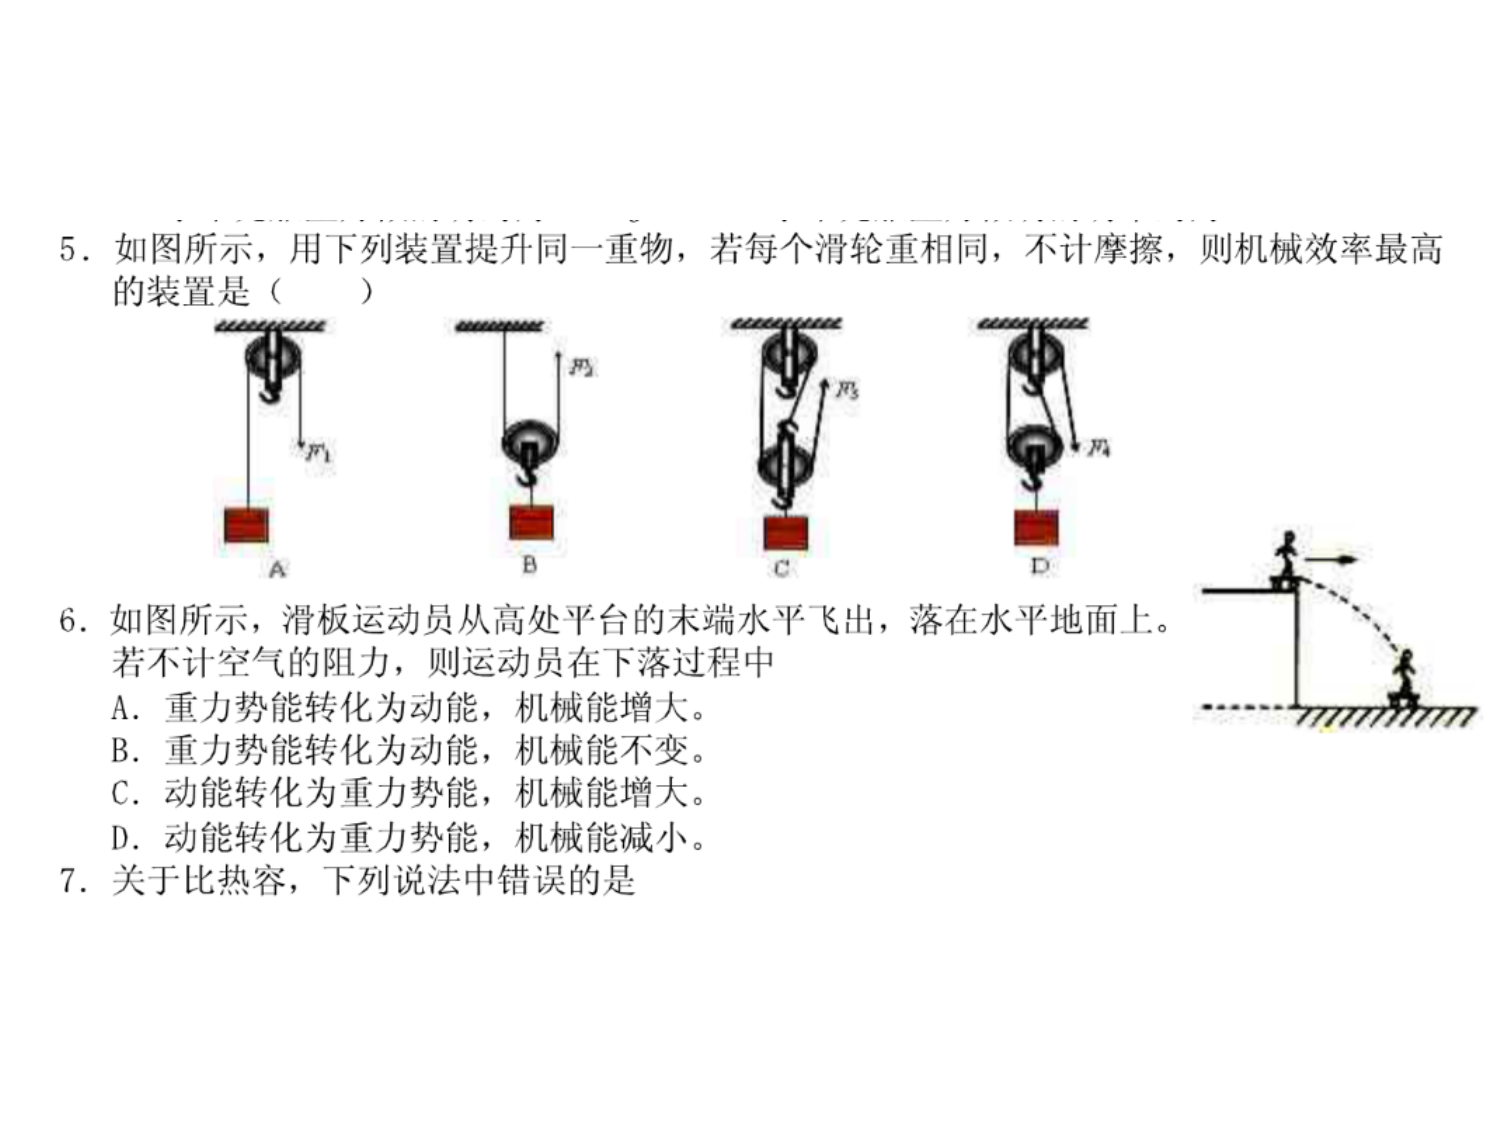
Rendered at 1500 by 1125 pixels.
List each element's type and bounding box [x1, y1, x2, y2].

picture [0, 220, 1500, 905]
